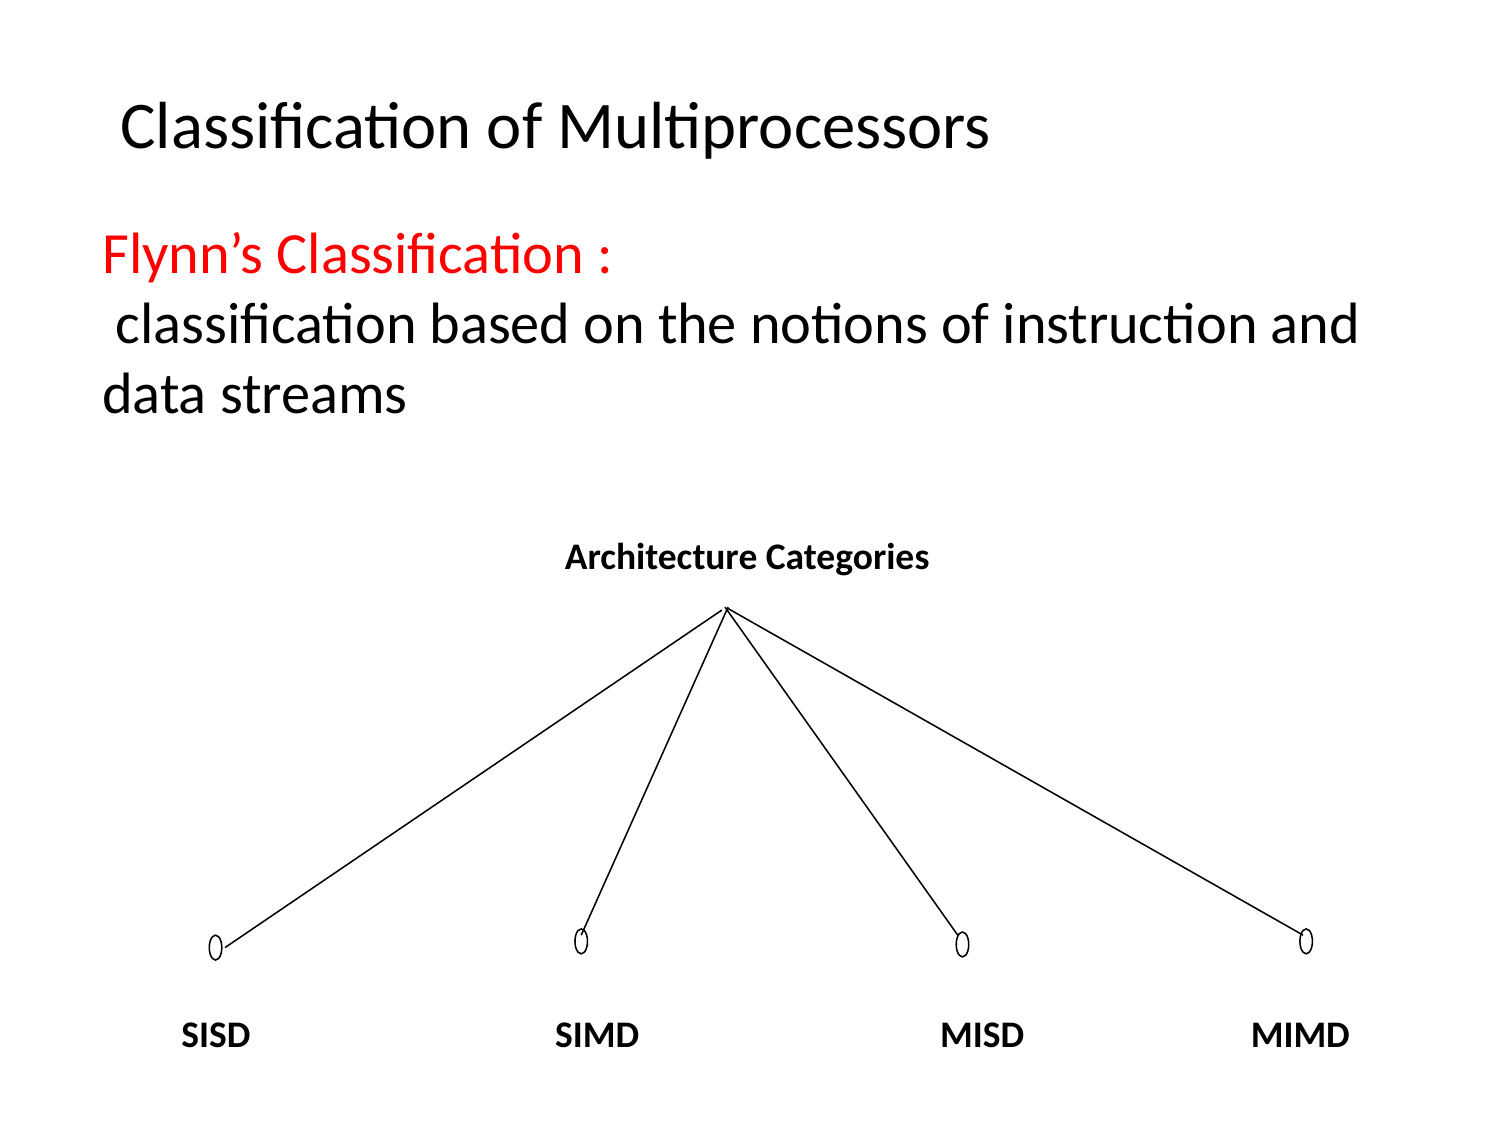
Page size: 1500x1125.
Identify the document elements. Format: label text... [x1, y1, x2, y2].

title Flynn’s Classification : classification based on the notions of instruction and data streams [87, 200, 1450, 441]
text_box Classification of Multiprocessors [105, 74, 1007, 170]
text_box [142, 509, 1383, 1063]
